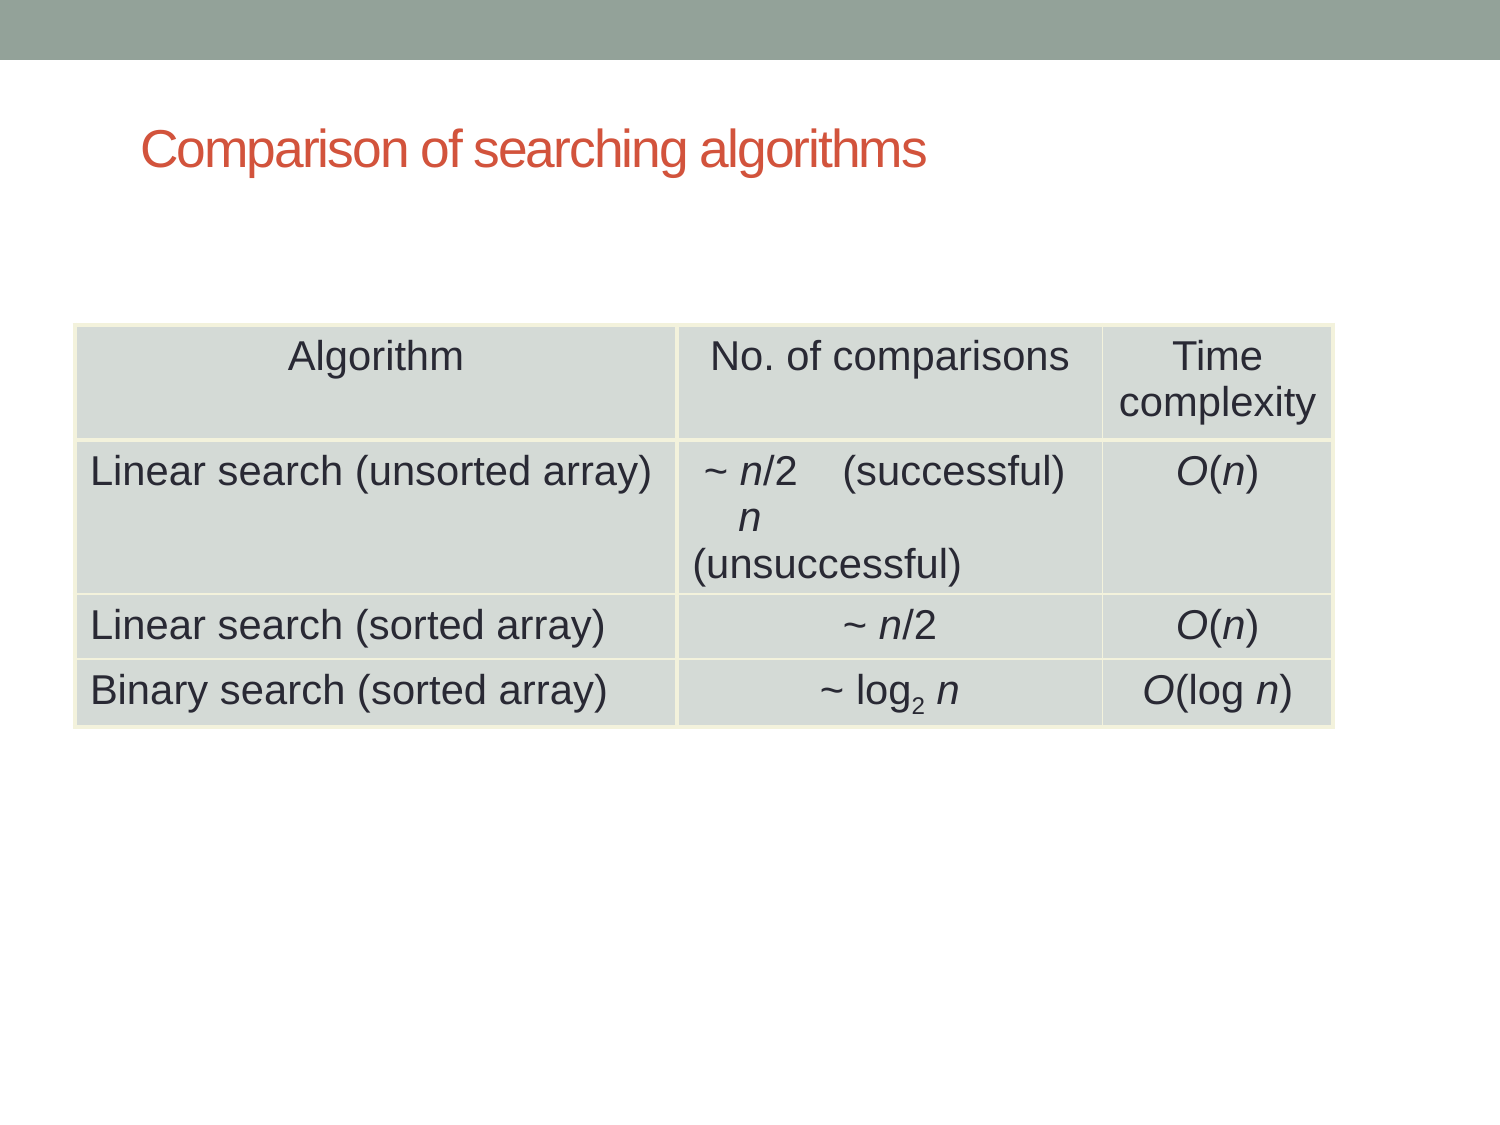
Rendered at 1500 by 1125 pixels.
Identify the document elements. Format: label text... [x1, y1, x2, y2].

table_header Time complexity [1103, 327, 1331, 438]
table_cell ~ n/2 (successful) n (unsuccessful) [679, 442, 1102, 593]
title Comparison of searching algorithms [125, 87, 1133, 206]
table_cell O(n) [1103, 442, 1331, 593]
table_cell O(n) [1103, 595, 1331, 658]
table_header Algorithm [77, 327, 675, 438]
table_cell ~ log2 n [679, 660, 1102, 725]
table_cell ~ n/2 [679, 595, 1102, 658]
table_cell Binary search (sorted array) [77, 660, 675, 725]
table_cell O(log n) [1103, 660, 1331, 725]
table_header No. of comparisons [679, 327, 1102, 438]
table_cell Linear search (sorted array) [77, 595, 675, 658]
table_cell Linear search (unsorted array) [77, 442, 675, 593]
